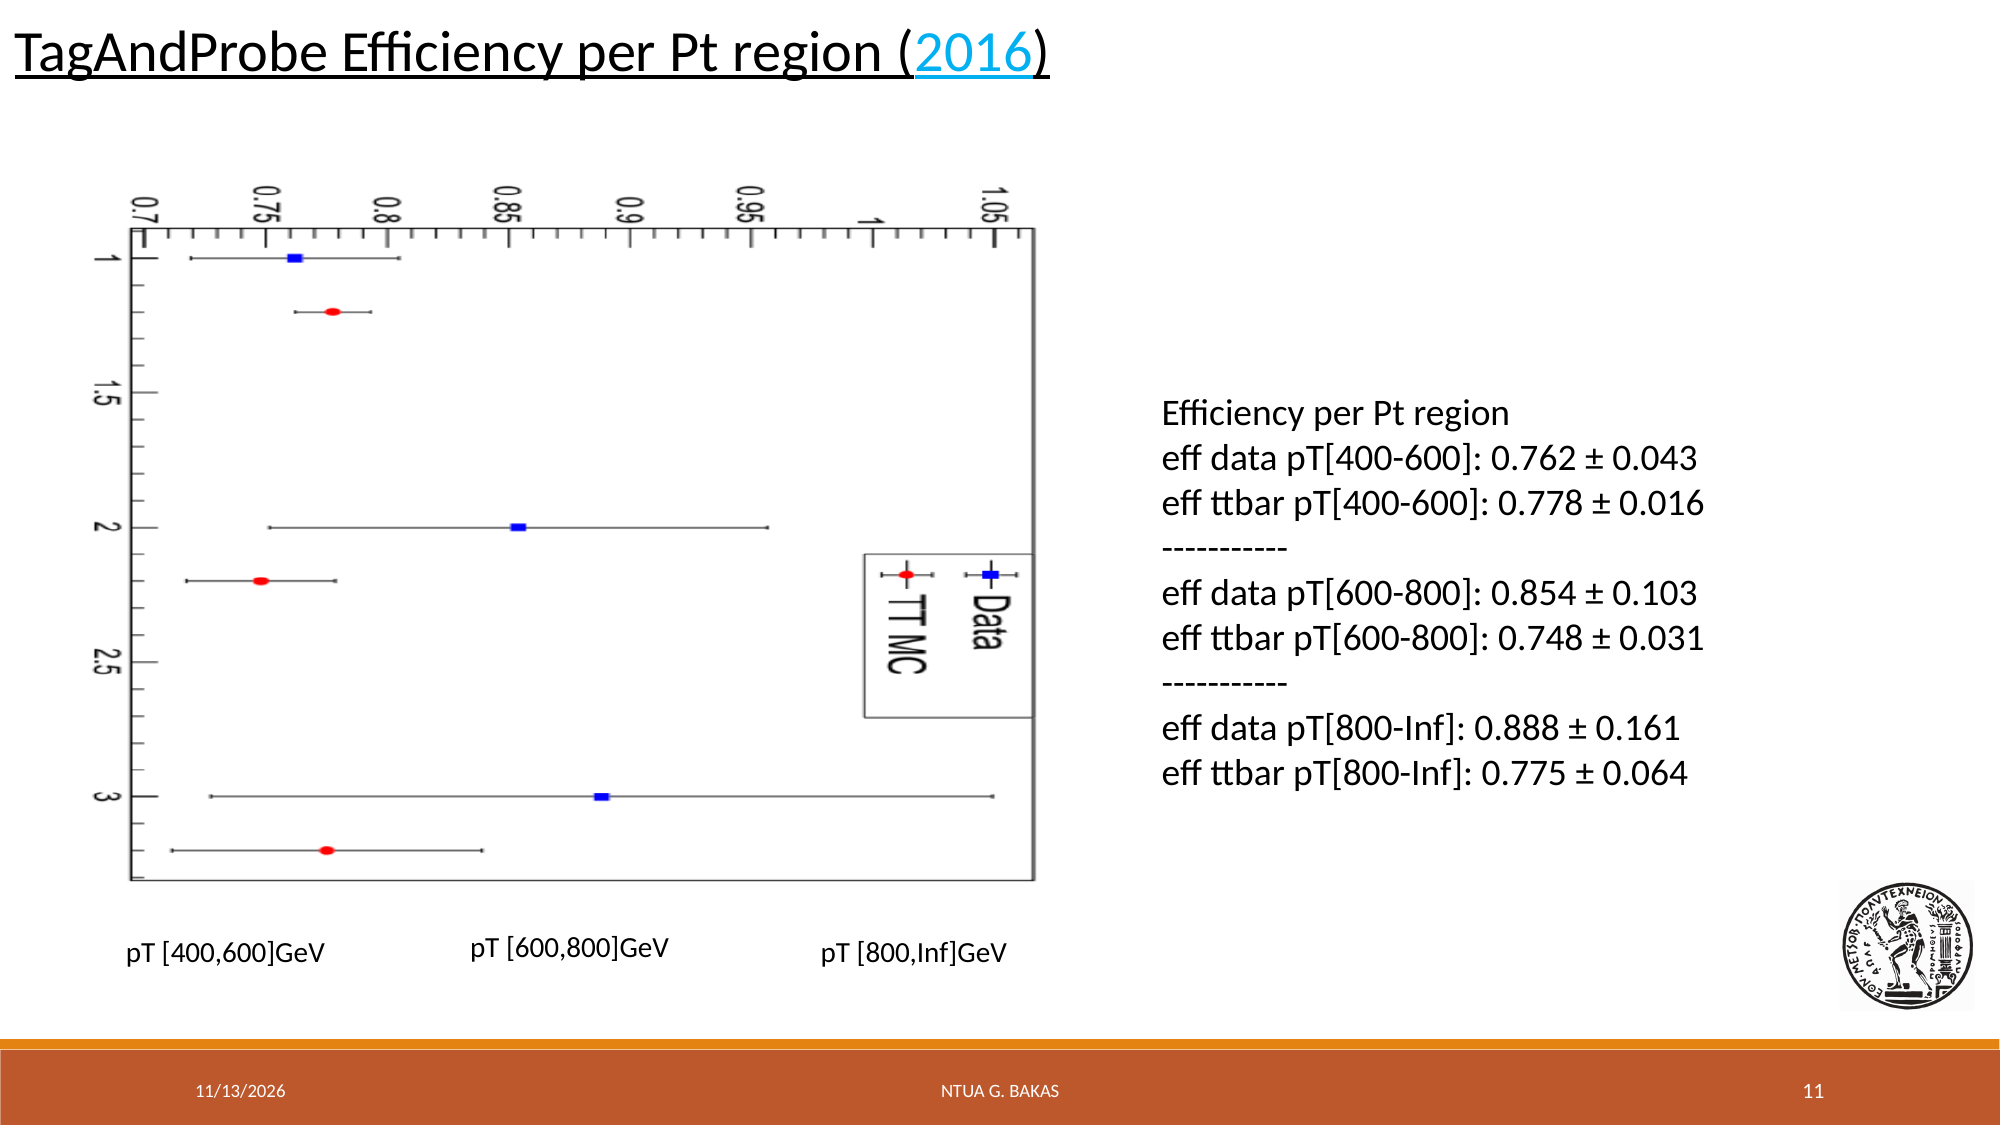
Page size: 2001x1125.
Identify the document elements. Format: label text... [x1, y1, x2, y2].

text_box Efficiency per Pt region eff data pT[400-600]: 0.762 ± 0.043 eff ttbar pT[400-600]: 0.778 ± 0.016 ----------- eff data pT[600-800]: 0.854 ± 0.103 eff ttbar pT[600-800]: 0.748 ± 0.031 ----------- eff data pT[800-Inf]: 0.888 ± 0.161 eff ttbar pT[800-Inf]: 0.775 ± 0.064 [1147, 380, 2000, 801]
picture [1839, 880, 1975, 1012]
text_box pT [400,600]GeV [84, 925, 175, 976]
footer NTUA G. Bakas [998, 1059, 1396, 1120]
text_box TagAndProbe Efficiency per Pt region (2016) [999, 5, 1986, 91]
slide_number 11 [1624, 1059, 1840, 1120]
picture [178, 0, 991, 1116]
text_box TagAndProbe Efficiency per Pt region (2016) [0, 5, 175, 91]
text_box pT [800,Inf]GeV [999, 925, 1055, 976]
